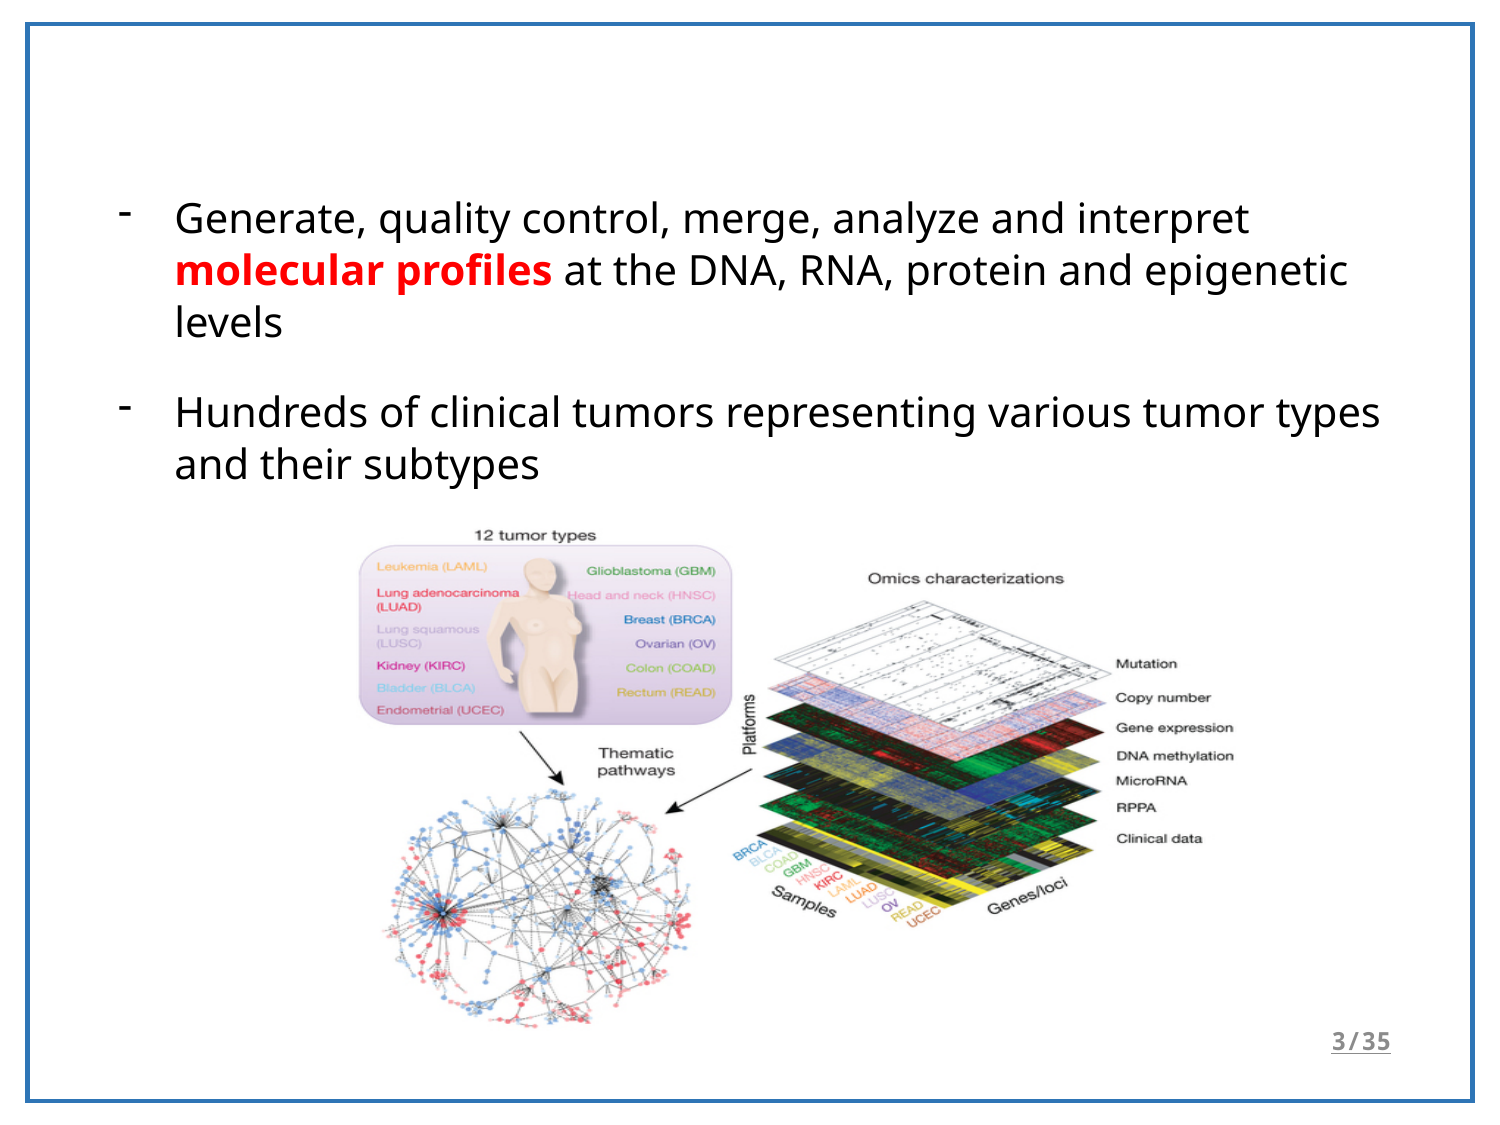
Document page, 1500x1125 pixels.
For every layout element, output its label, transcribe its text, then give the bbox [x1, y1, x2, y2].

list Generate, quality control, merge, analyze and interpret molecular profiles at the DNA, RNA, protein and epigenetic levels Hundreds of clinical tumors representing various tumor types and their subtypes [103, 205, 1397, 920]
slide_number 3/35 [1069, 1012, 1407, 1073]
picture [356, 527, 1238, 1032]
